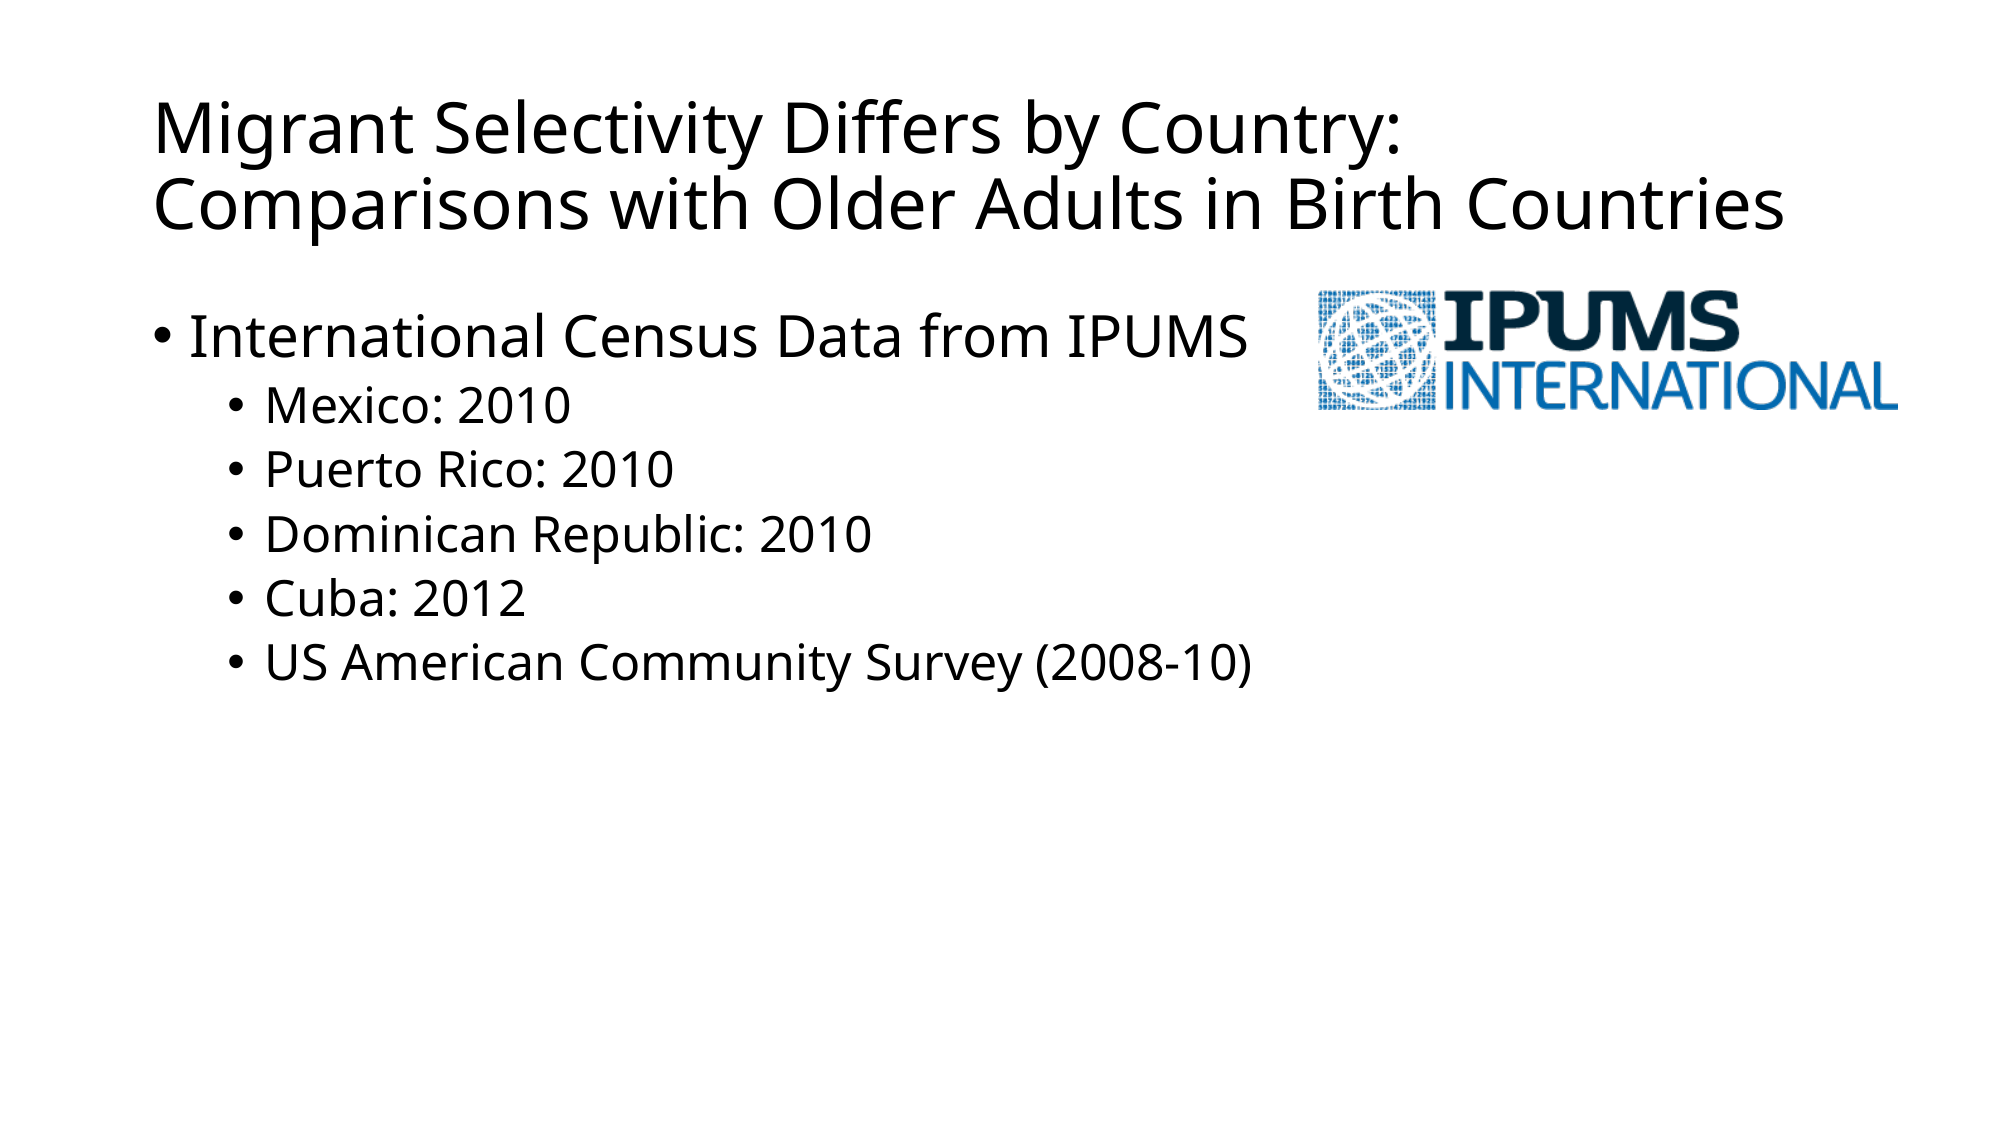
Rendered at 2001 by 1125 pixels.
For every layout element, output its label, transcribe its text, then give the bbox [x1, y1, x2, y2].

title Migrant Selectivity Differs by Country: Comparisons with Older Adults in Birth Countries [137, 59, 1863, 278]
picture [1317, 287, 1899, 410]
list International Census Data from IPUMS Mexico: 2010 Puerto Rico: 2010 Dominican Republic: 2010 Cuba: 2012 US American Community Survey (2008-10) [137, 299, 1863, 1014]
